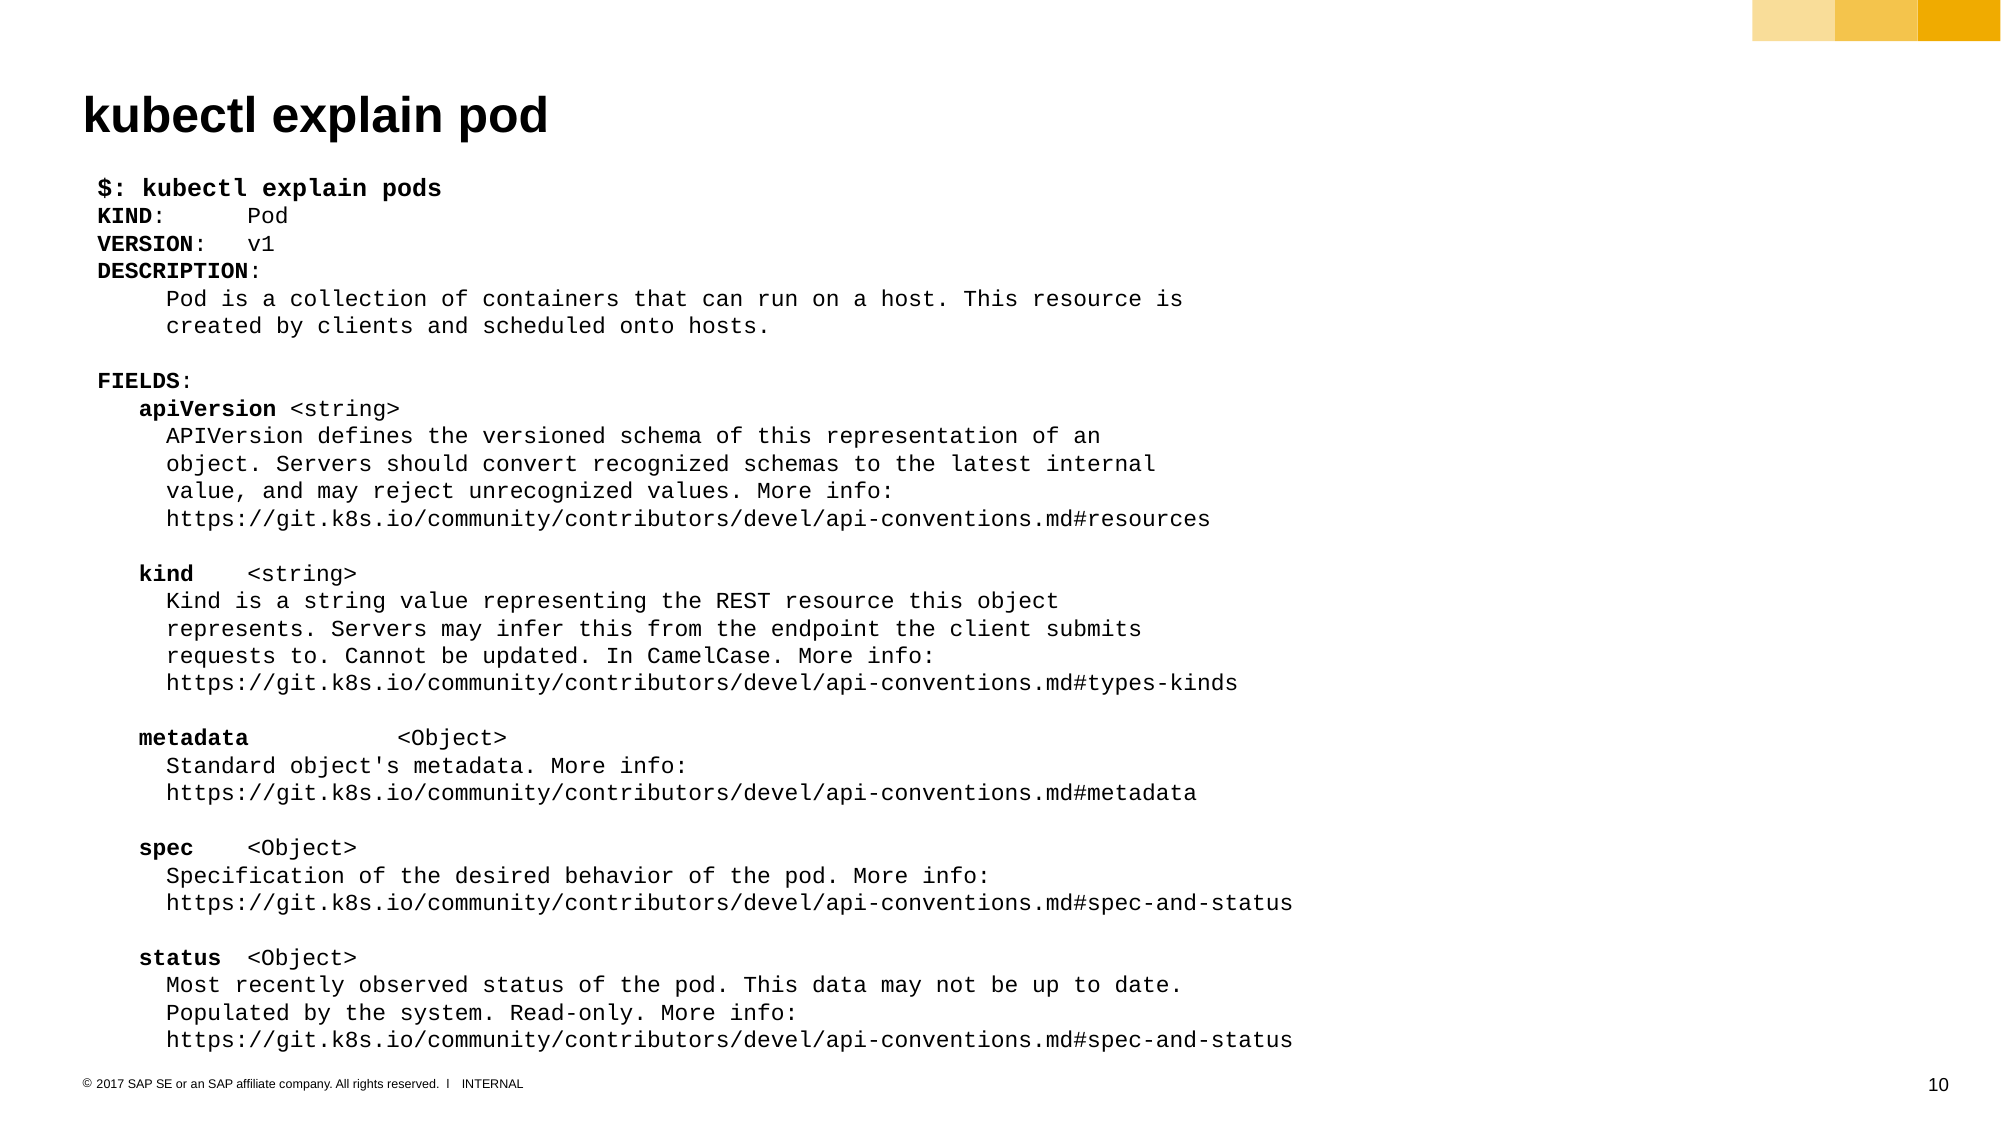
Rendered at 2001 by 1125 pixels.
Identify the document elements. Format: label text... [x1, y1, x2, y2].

text_box $: kubectl explain pods KIND: Pod VERSION: v1 DESCRIPTION: Pod is a collection of containers that can run on a host. This resource is created by clients and scheduled onto hosts. FIELDS: apiVersion <string> APIVersion defines the versioned schema of this representation of an object. Servers should convert recognized schemas to the latest internal value, and may reject unrecognized values. More info: https://git.k8s.io/community/contributors/devel/api-conventions.md#resources kind <string> Kind is a string value representing the REST resource this object represents. Servers may infer this from the endpoint the client submits requests to. Cannot be updated. In CamelCase. More info: https://git.k8s.io/community/contributors/devel/api-conventions.md#types-kinds metadata <Object> Standard object's metadata. More info: https://git.k8s.io/community/contributors/devel/api-conventions.md#metadata spec <Object> Specification of the desired behavior of the pod. More info: https://git.k8s.io/community/contributors/devel/api-conventions.md#spec-and-status status <Object> Most recently observed status of the pod. This data may not be up to date. Populated by the system. Read-only. More info: https://git.k8s.io/community/contributors/devel/api-conventions.md#spec-and-status [82, 163, 1834, 1060]
title kubectl explain pod [82, 82, 1918, 144]
